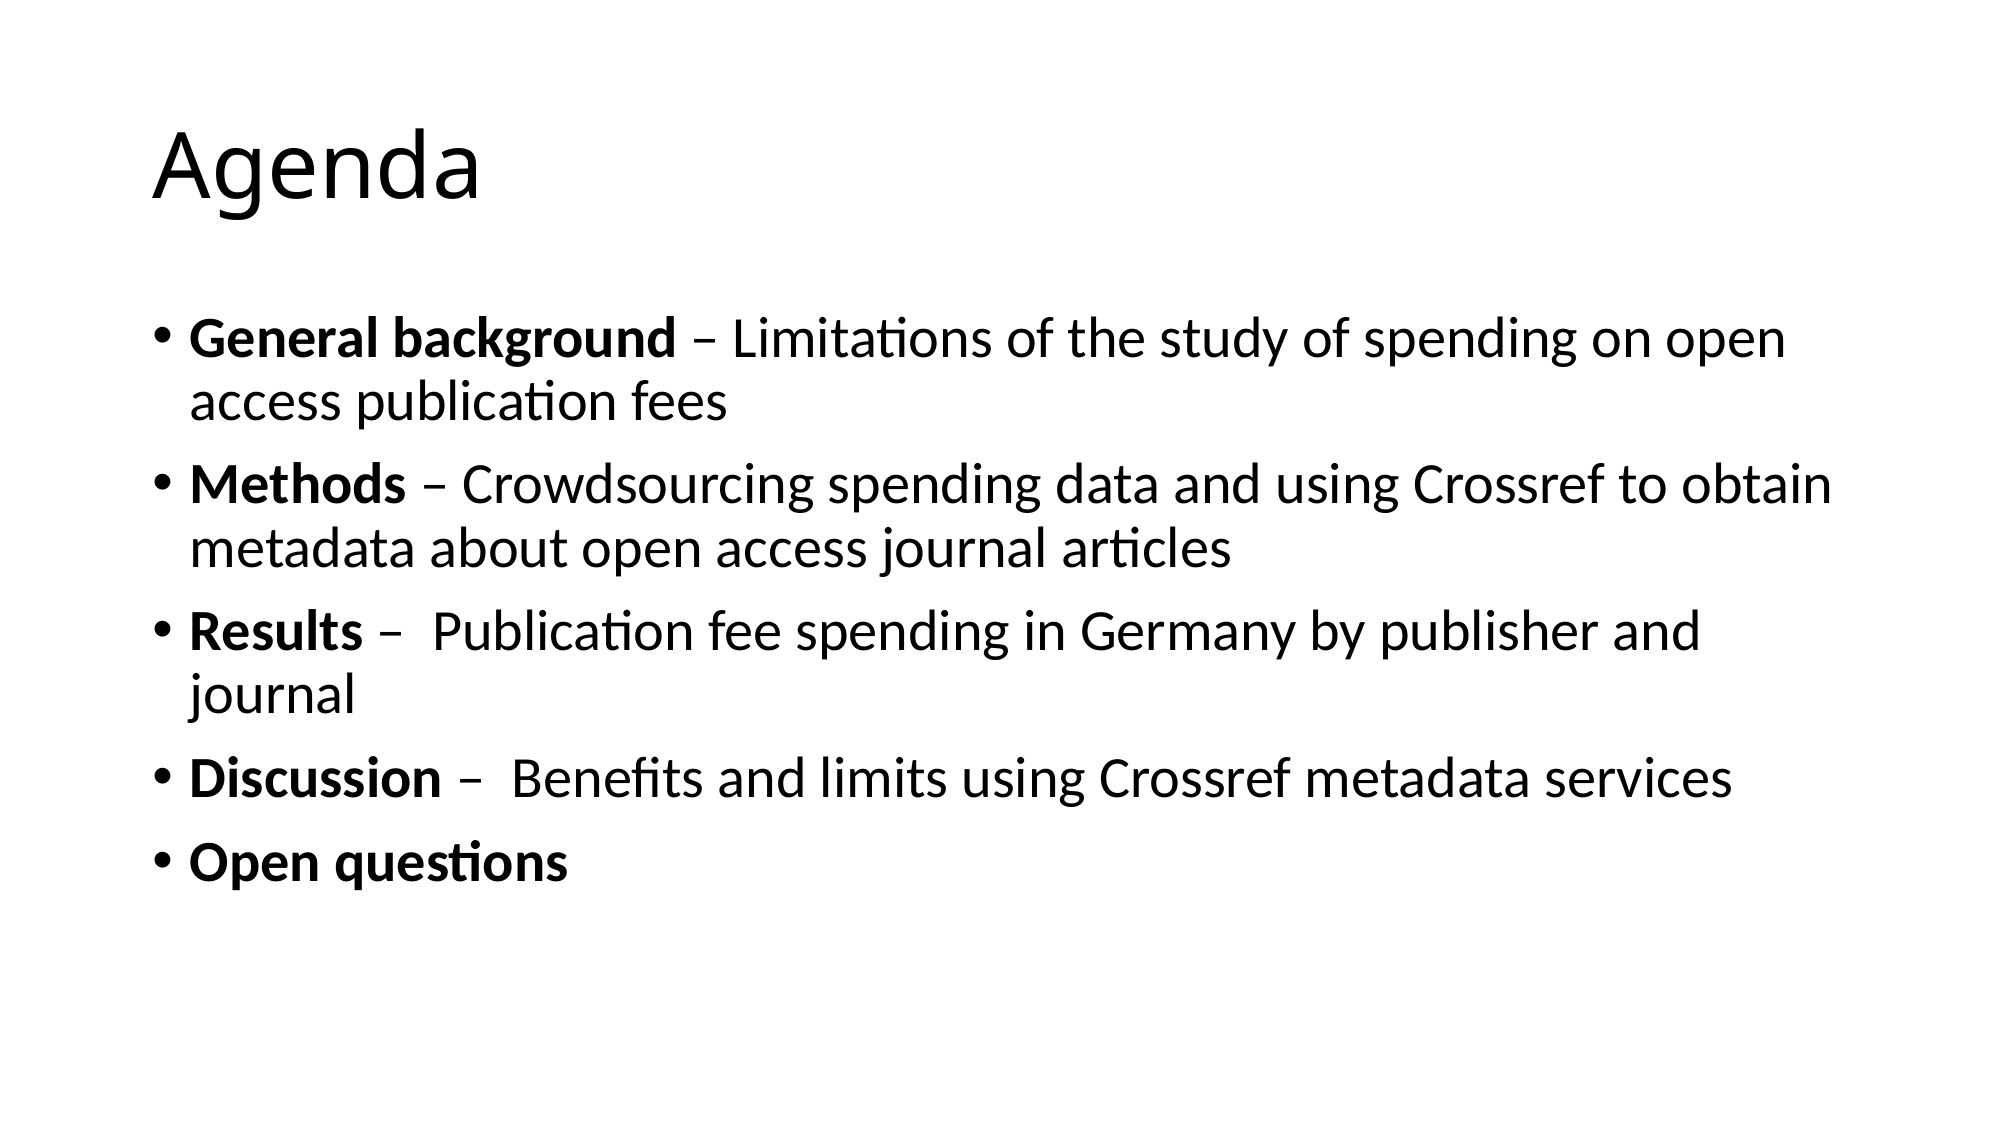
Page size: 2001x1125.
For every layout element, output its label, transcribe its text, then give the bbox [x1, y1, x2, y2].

list General background – Limitations of the study of spending on open access publication fees Methods – Crowdsourcing spending data and using Crossref to obtain metadata about open access journal articles Results – Publication fee spending in Germany by publisher and journal Discussion – Benefits and limits using Crossref metadata services Open questions [137, 299, 1863, 1014]
title Agenda [137, 59, 1863, 278]
